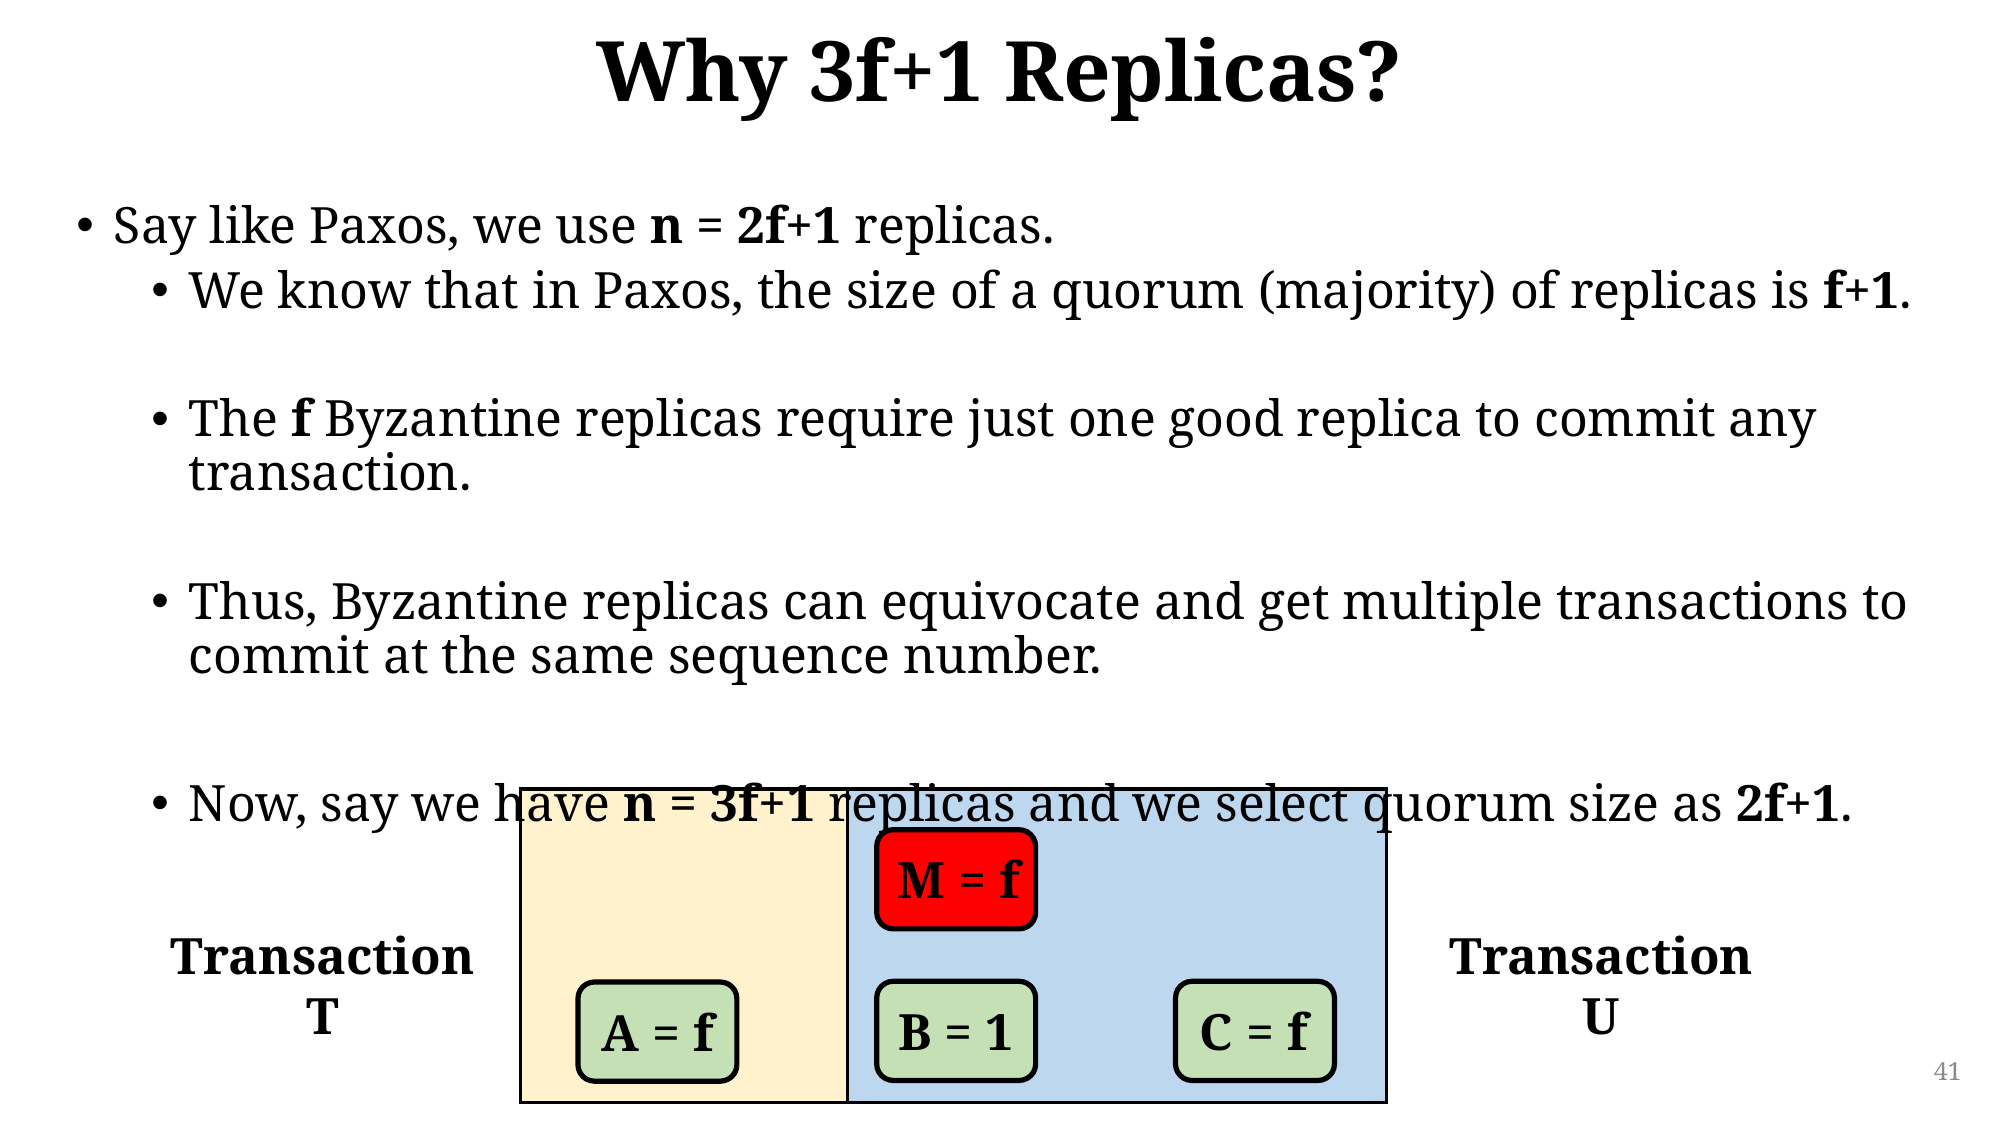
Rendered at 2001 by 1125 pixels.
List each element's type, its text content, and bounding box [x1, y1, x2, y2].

text_box [875, 828, 1037, 930]
title Why 3f+1 Replicas? [137, 0, 1863, 149]
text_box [1175, 981, 1335, 1081]
list Say like Paxos, we use n = 2f+1 replicas. We know that in Paxos, the size of a quorum (majority) of replicas is f+1. The f Byzantine replicas require just one good replica to commit any transaction. Thus, Byzantine replicas can equivocate and get multiple transactions to commit at the same sequence number. Now, say we have n = 3f+1 replicas and we select quorum size as 2f+1. [61, 193, 2000, 790]
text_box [577, 981, 737, 1082]
text_box Transaction T [137, 917, 508, 1052]
text_box Transaction U [1415, 917, 1787, 1052]
text_box M = f [883, 841, 1035, 917]
slide_number 41 [1526, 1042, 1977, 1103]
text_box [876, 981, 1036, 1081]
text_box [519, 790, 846, 1104]
text_box [846, 790, 1387, 1104]
